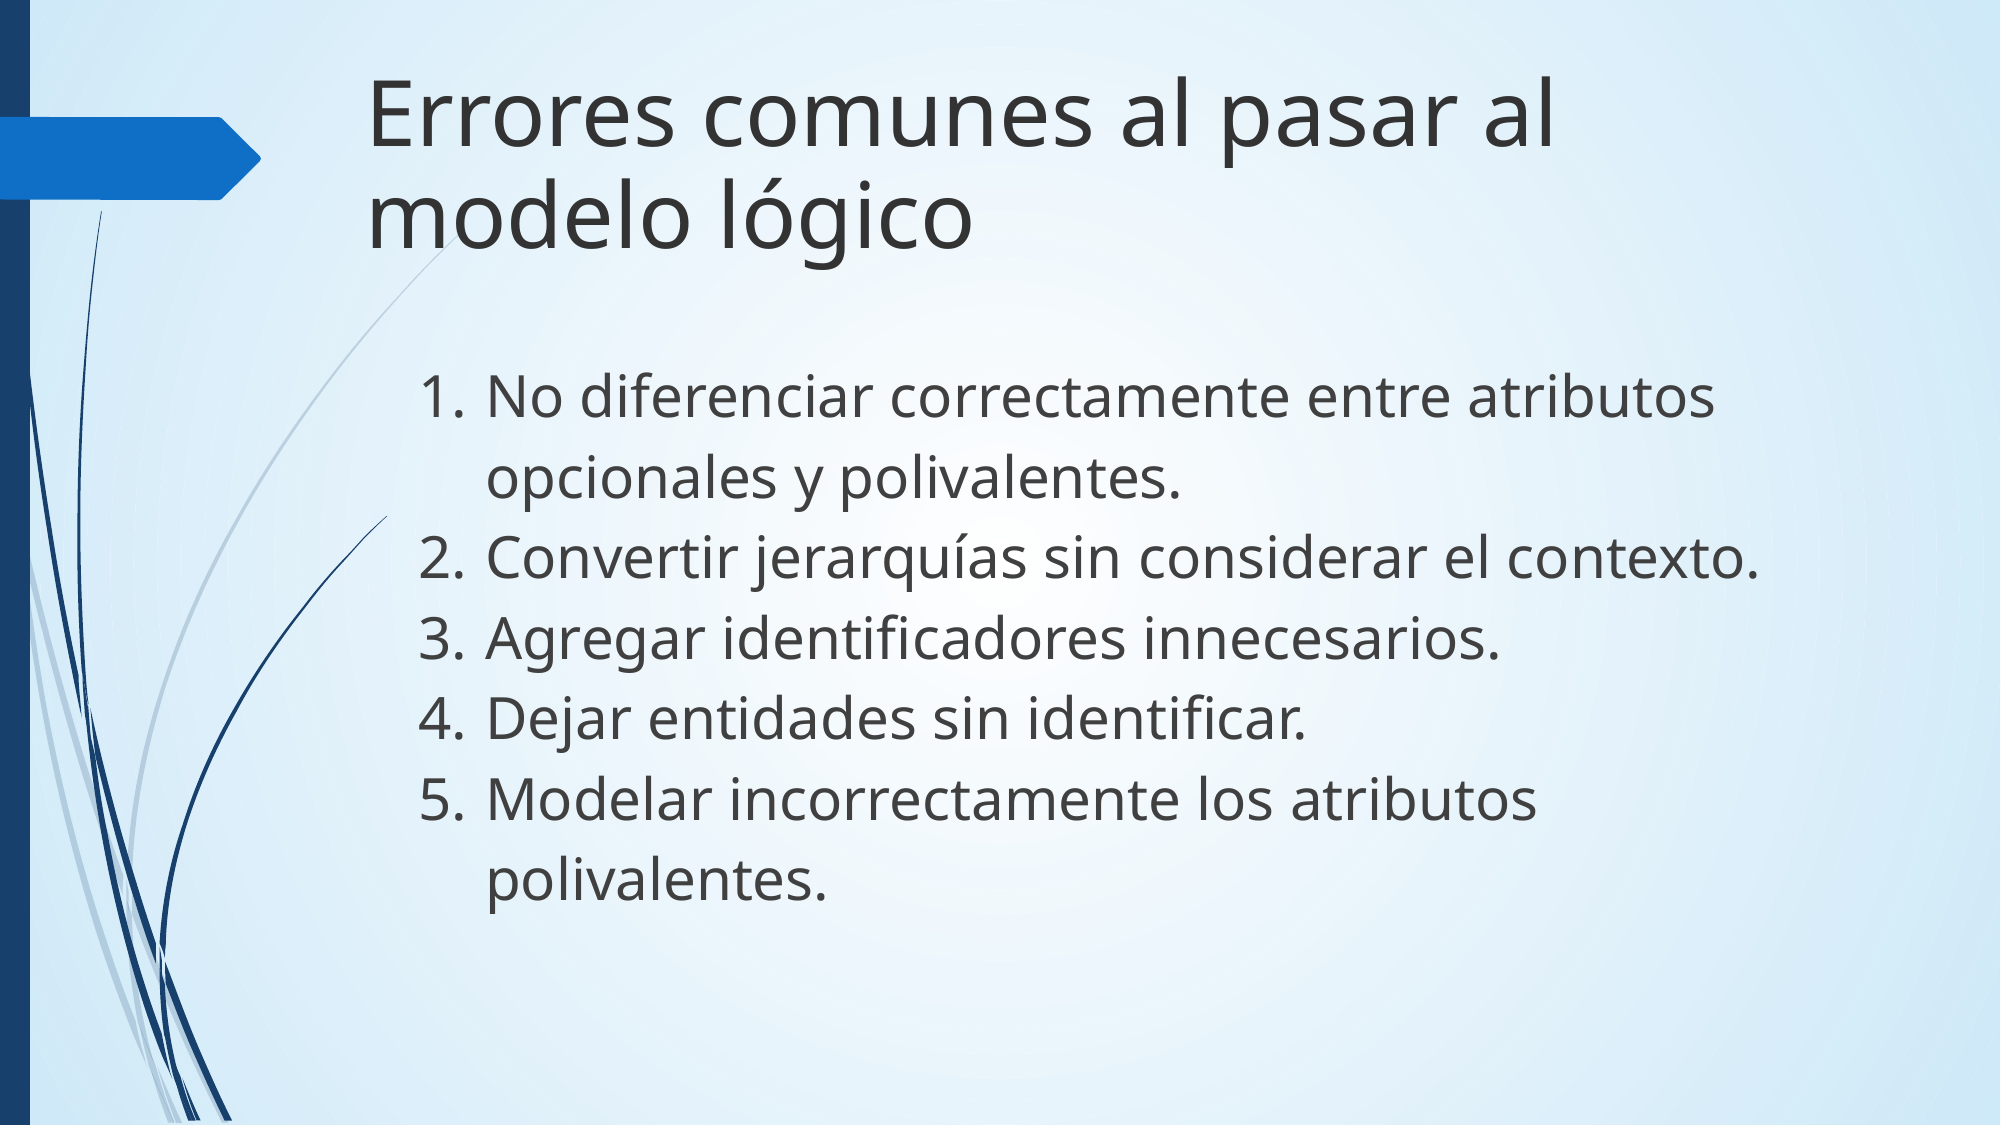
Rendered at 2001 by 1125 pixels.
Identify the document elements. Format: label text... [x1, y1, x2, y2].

text_box Errores comunes al pasar al modelo lógico [365, 61, 1828, 272]
text_box No diferenciar correctamente entre atributos opcionales y polivalentes. Convertir jerarquías sin considerar el contexto. Agregar identificadores innecesarios. Dejar entidades sin identificar. Modelar incorrectamente los atributos polivalentes. [394, 334, 1899, 1036]
